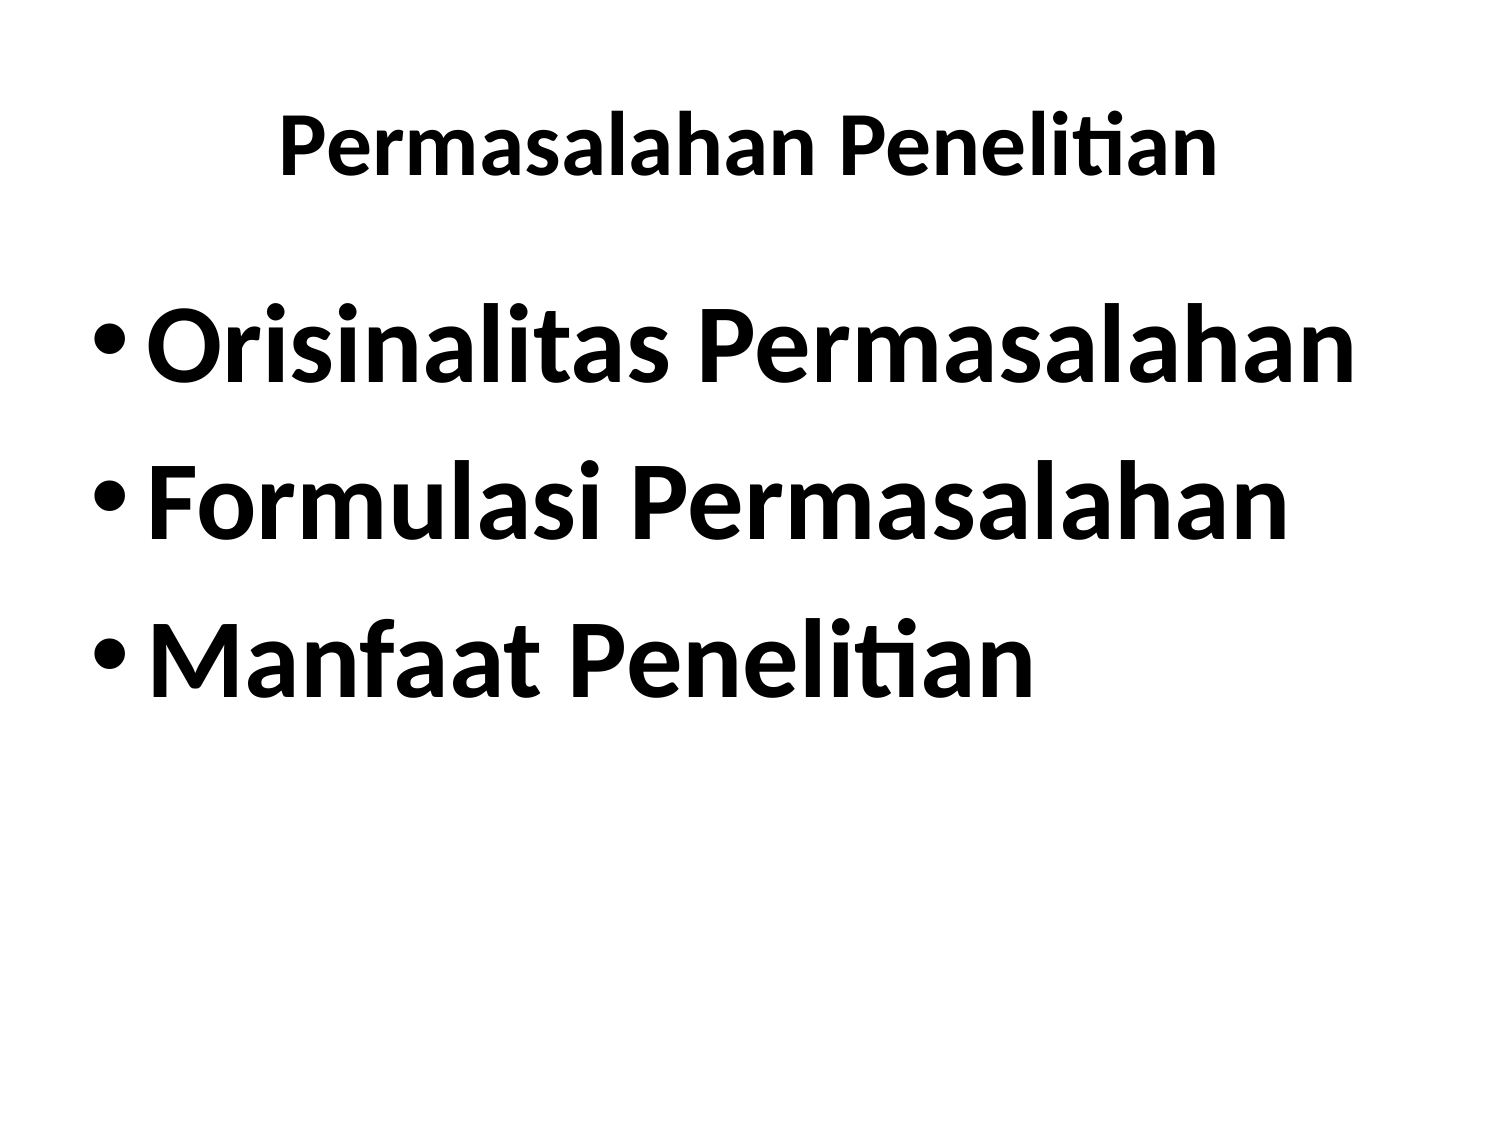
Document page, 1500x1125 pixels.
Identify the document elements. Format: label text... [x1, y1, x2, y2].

title Permasalahan Penelitian [75, 45, 1425, 233]
list Orisinalitas Permasalahan Formulasi Permasalahan Manfaat Penelitian [75, 262, 1425, 1005]
